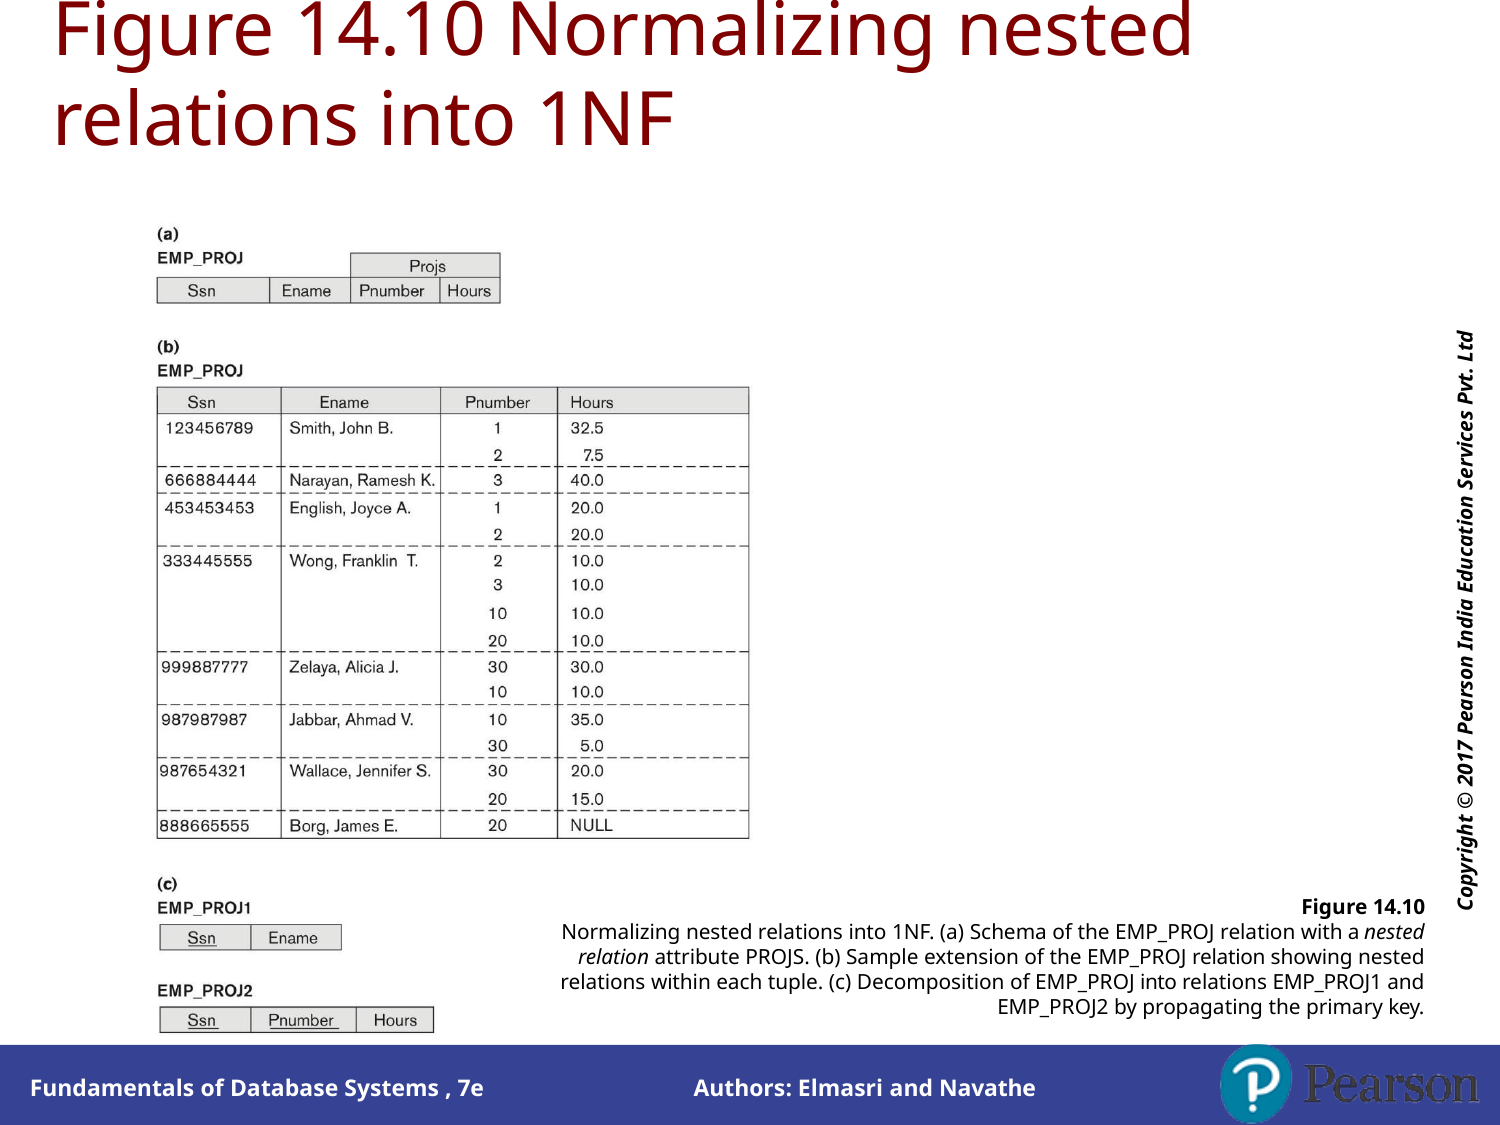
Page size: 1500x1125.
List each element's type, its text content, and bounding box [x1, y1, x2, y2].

text_box Figure 14.10 Normalizing nested relations into 1NF. (a) Schema of the EMP_PROJ relation with a nested relation attribute PROJS. (b) Sample extension of the EMP_PROJ relation showing nested relations within each tuple. (c) Decomposition of EMP_PROJ into relations EMP_PROJ1 and EMP_PROJ2 by propagating the primary key. [758, 891, 1426, 1019]
picture [1233, 1057, 1280, 1102]
picture [1249, 1105, 1257, 1112]
title Figure 14.10 Normalizing nested relations into 1NF [50, 0, 1297, 169]
picture [151, 222, 753, 1036]
slide_number Fundamentals of Database Systems , 7e [27, 1071, 547, 1125]
picture [1220, 1044, 1480, 1124]
text_box Copyright © 2017 Pearson India Education Services Pvt. Ltd [1451, 206, 1482, 914]
footer Authors: Elmasri and Navathe [691, 1070, 1081, 1125]
